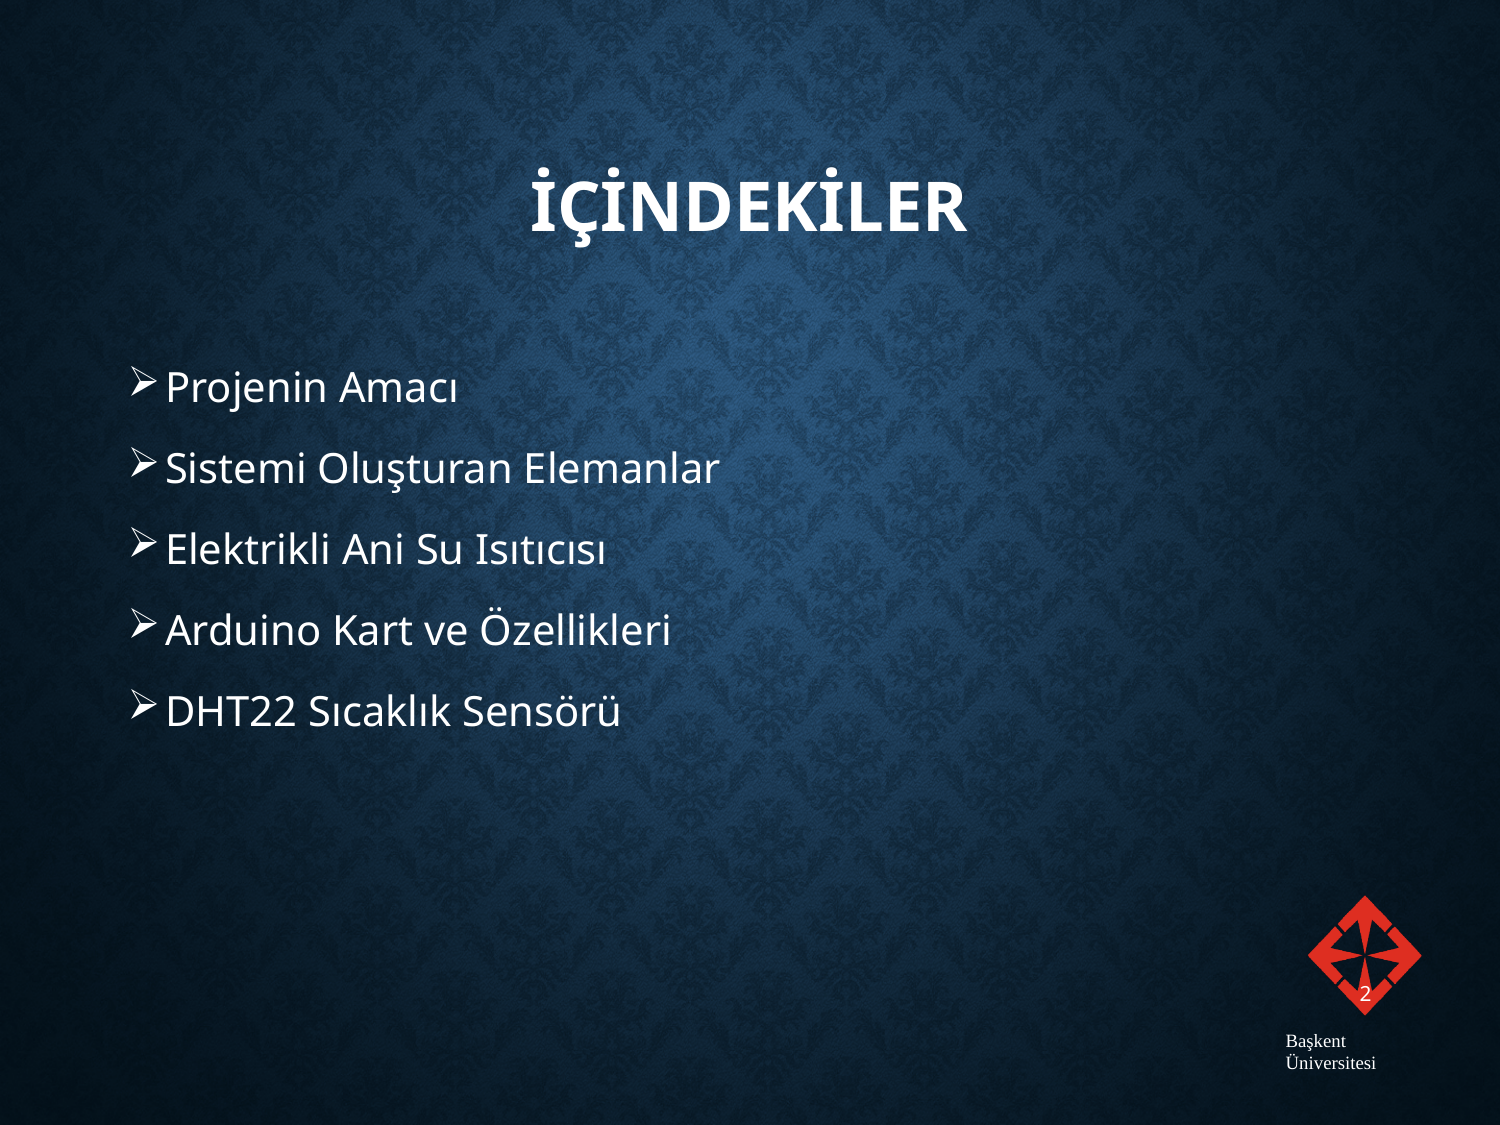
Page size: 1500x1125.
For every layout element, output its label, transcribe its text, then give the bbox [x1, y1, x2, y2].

list Projenin Amacı Sistemi Oluşturan Elemanlar Elektrikli Ani Su Isıtıcısı Arduino Kart ve Özellikleri DHT22 Sıcaklık Sensörü [112, 343, 1387, 950]
picture [1304, 891, 1426, 1021]
title İçindekiler [112, 99, 1387, 318]
slide_number 2 [1293, 965, 1387, 1025]
